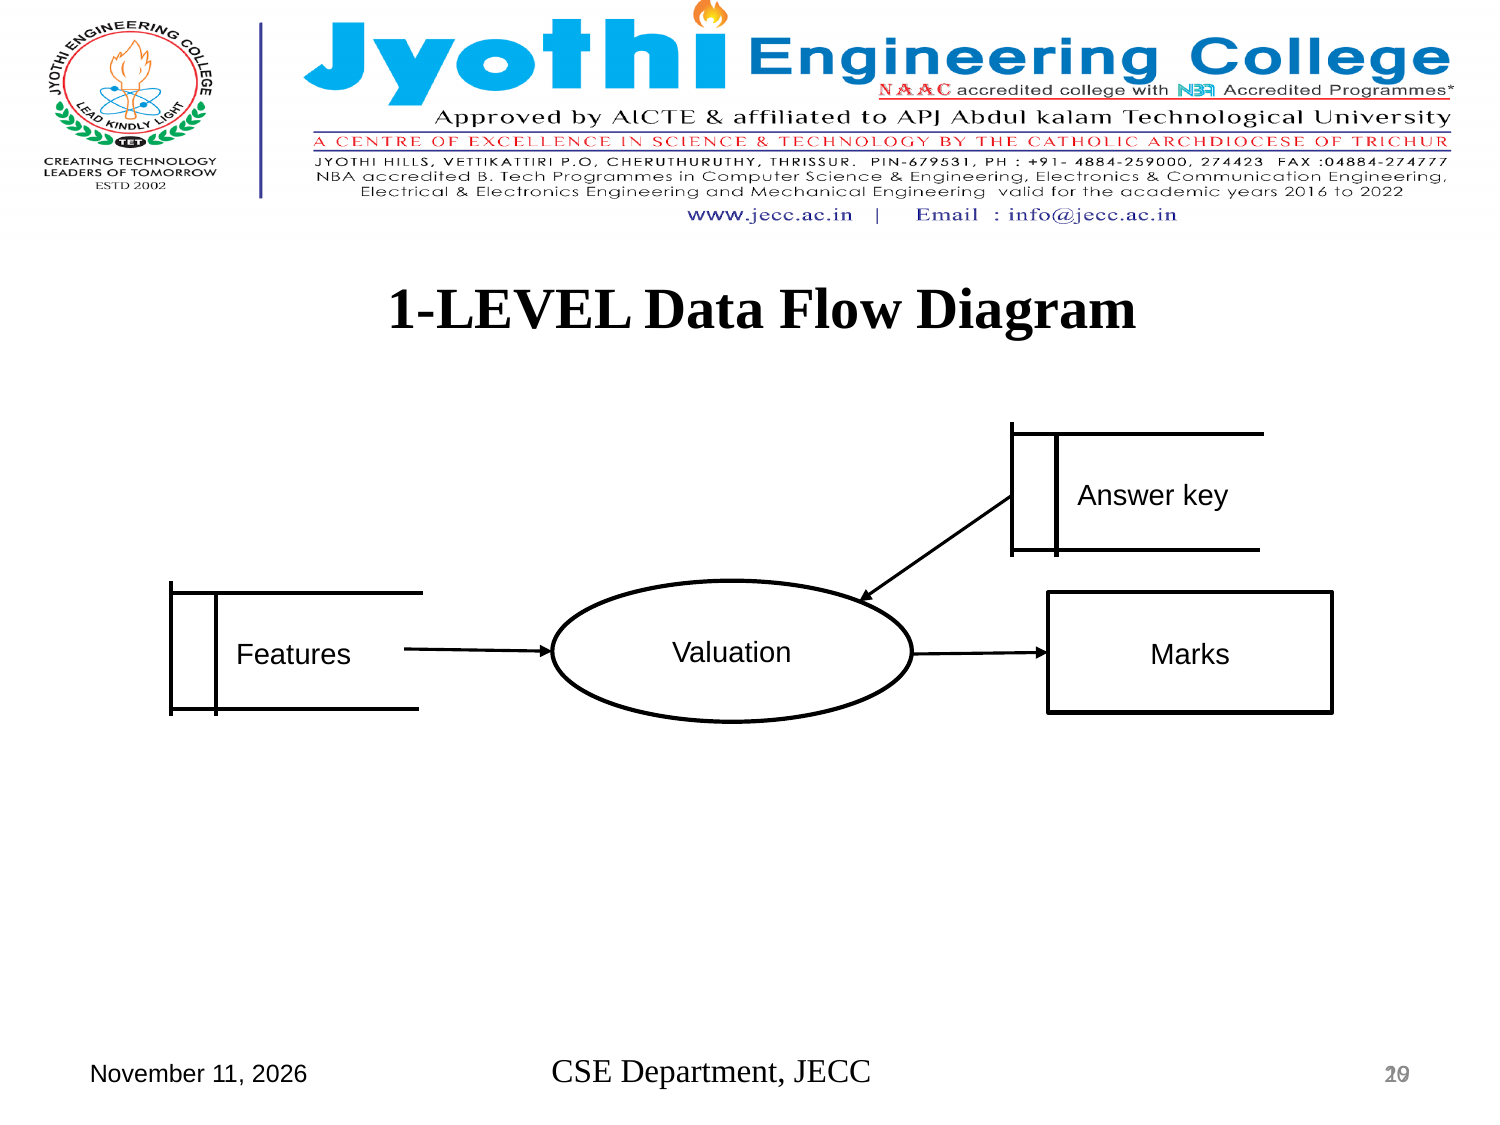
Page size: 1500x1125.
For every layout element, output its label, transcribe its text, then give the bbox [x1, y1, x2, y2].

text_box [858, 495, 1013, 602]
slide_number 20 [1074, 1042, 1425, 1103]
text_box Marks [1046, 590, 1334, 715]
text_box Valuation [550, 578, 914, 724]
list 1-LEVEL Data Flow Diagram [75, 262, 1425, 1005]
text_box CSE Department, JECC [312, 1037, 1200, 1098]
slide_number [75, 1042, 425, 1103]
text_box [403, 648, 553, 652]
picture [0, 0, 1500, 244]
text_box Features [221, 628, 367, 678]
text_box Answer key [1062, 468, 1244, 519]
